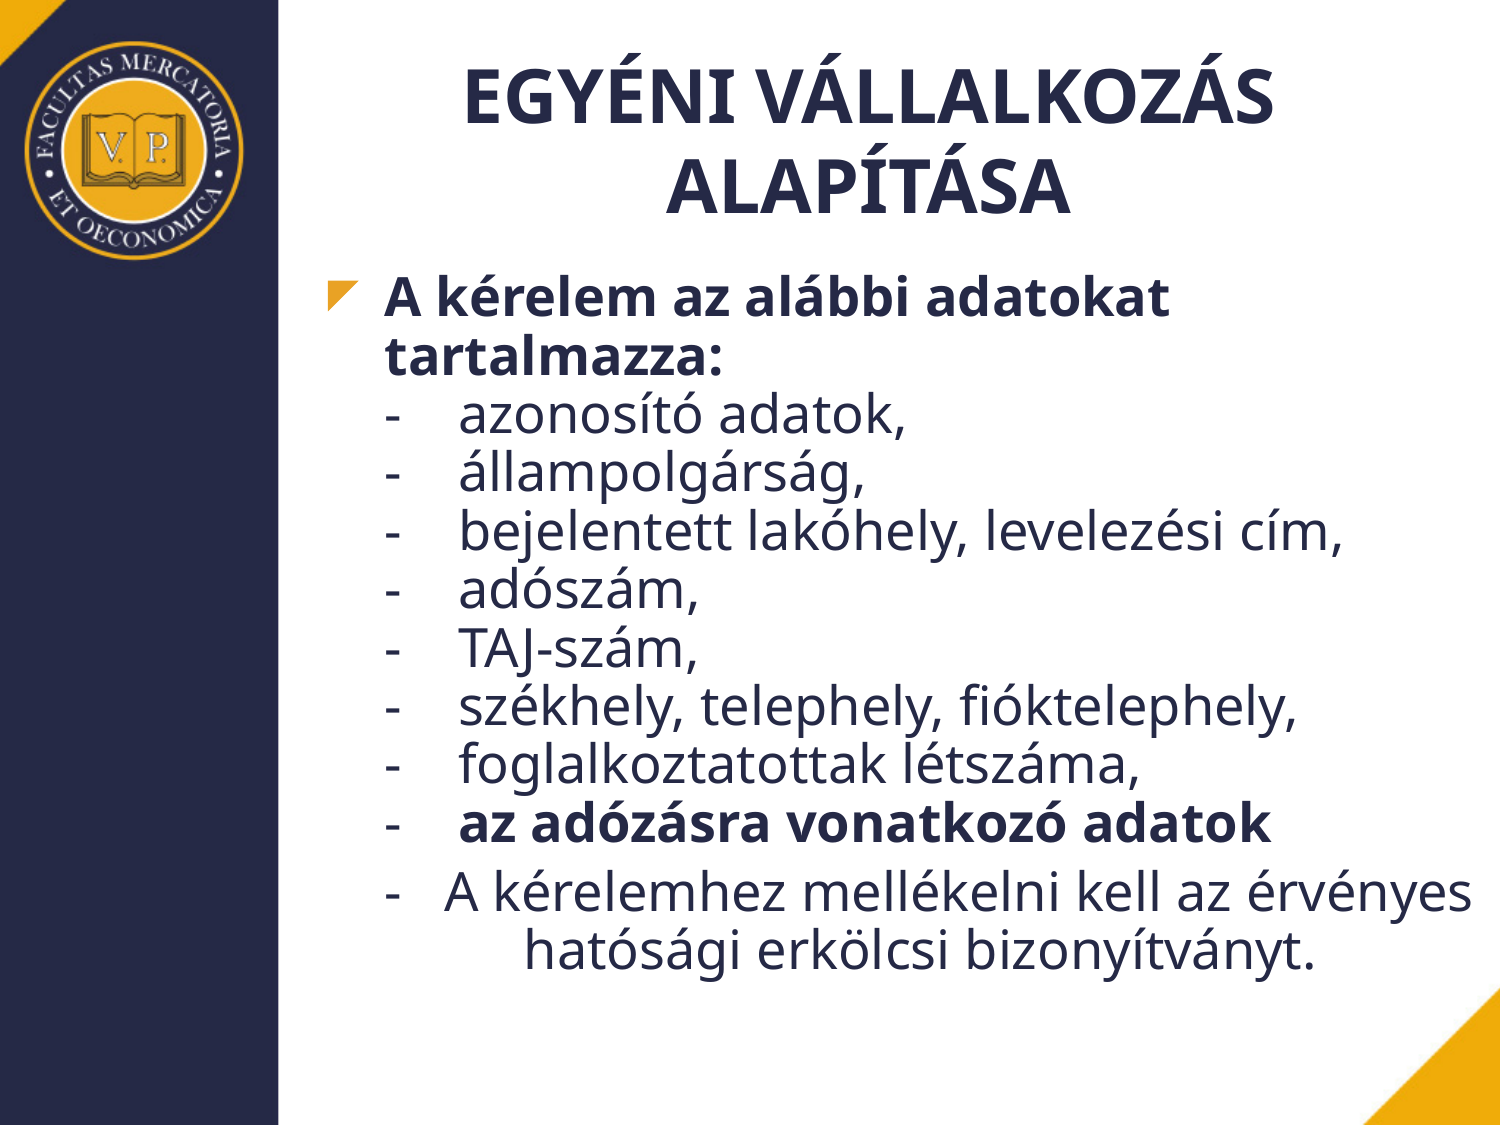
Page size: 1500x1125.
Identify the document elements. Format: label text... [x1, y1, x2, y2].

list A kérelem az alábbi adatokat tartalmazza: - azonosító adatok, - állampolgárság, - bejelentett lakóhely, levelezési cím, - adószám, - TAJ-szám, - székhely, telephely, fióktelephely, - foglalkoztatottak létszáma, - az adózásra vonatkozó adatok - A kérelemhez mellékelni kell az érvényes hatósági erkölcsi bizonyítványt. [312, 262, 1500, 1005]
picture [0, 0, 1500, 1125]
title EGYÉNI VÁLLALKOZÁS ALAPÍTÁSA [312, 45, 1425, 233]
